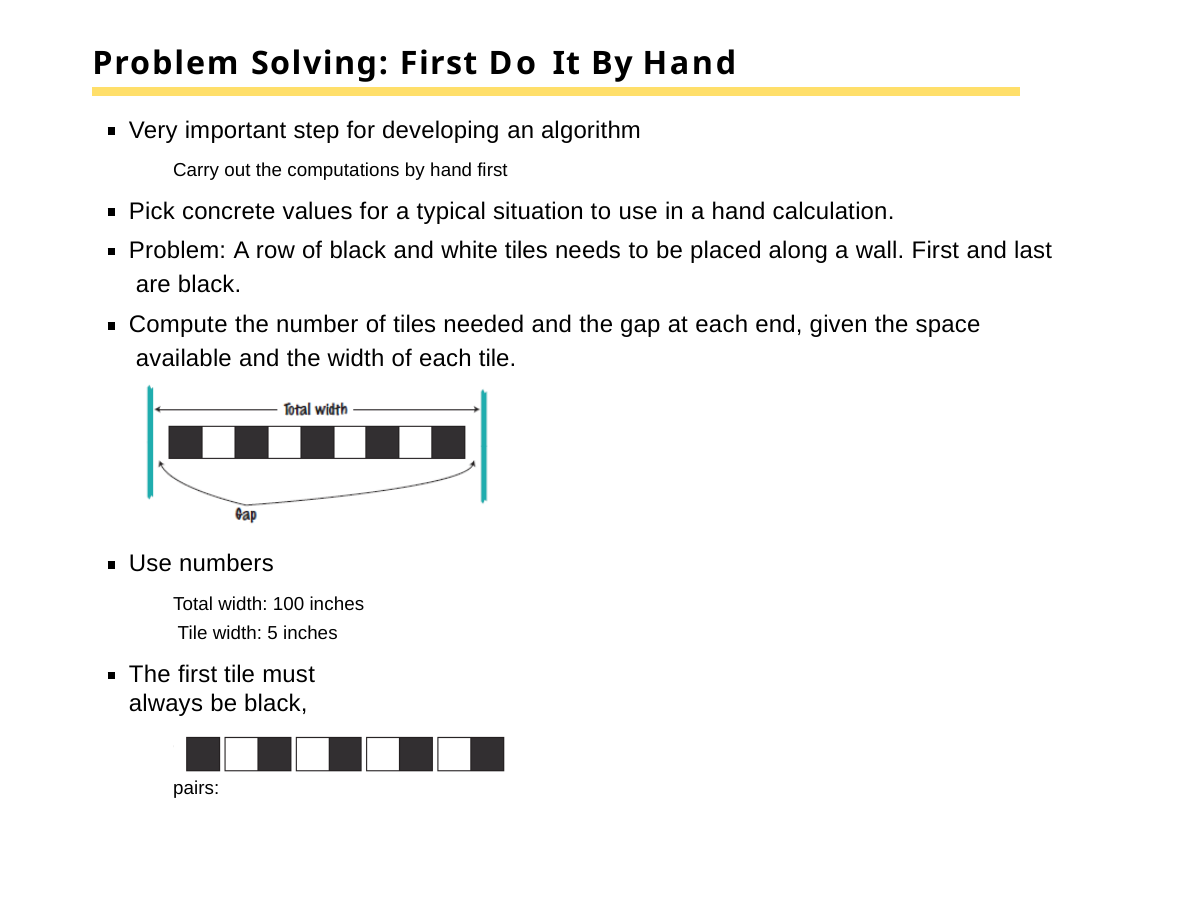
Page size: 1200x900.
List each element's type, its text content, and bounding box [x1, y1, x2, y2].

text_box Use numbers Total width: 100 inches Tile width: 5 inches The first tile must always be black, and then we add some number of white/black pairs: [126, 547, 605, 799]
text_box Very important step for developing an algorithm Carry out the computations by hand first Pick concrete values for a typical situation to use in a hand calculation. Problem: A row of black and white tiles needs to be placed along a wall. First and last are black. Compute the number of tiles needed and the gap at each end, given the space available and the width of each tile. [126, 114, 1058, 372]
title Problem Solving: First Do It By Hand [90, 42, 1110, 193]
text_box [129, 375, 505, 532]
text_box [173, 727, 512, 778]
